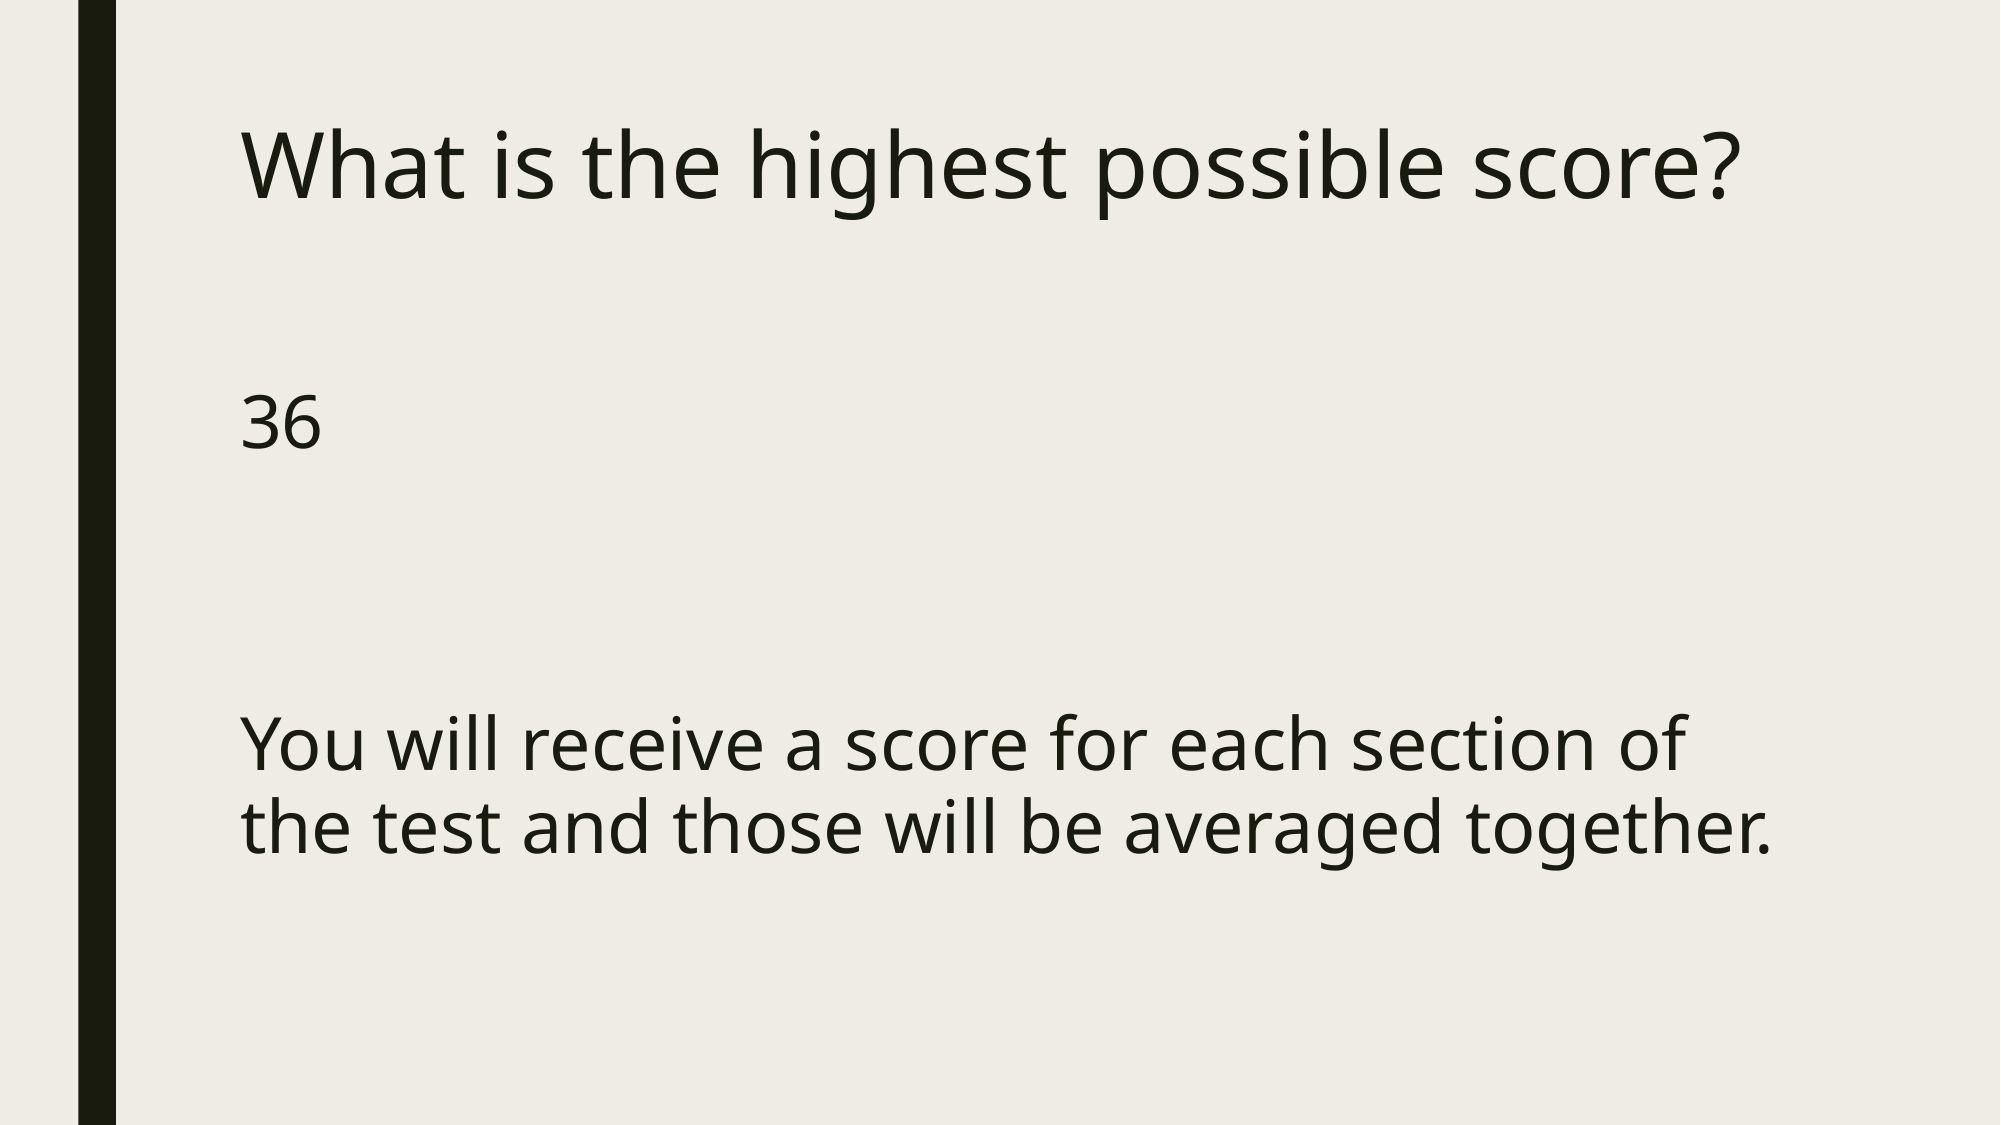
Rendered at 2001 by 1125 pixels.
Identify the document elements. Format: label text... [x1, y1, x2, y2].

title What is the highest possible score? [225, 112, 1800, 357]
list 36 You will receive a score for each section of the test and those will be averaged together. [225, 375, 1800, 963]
